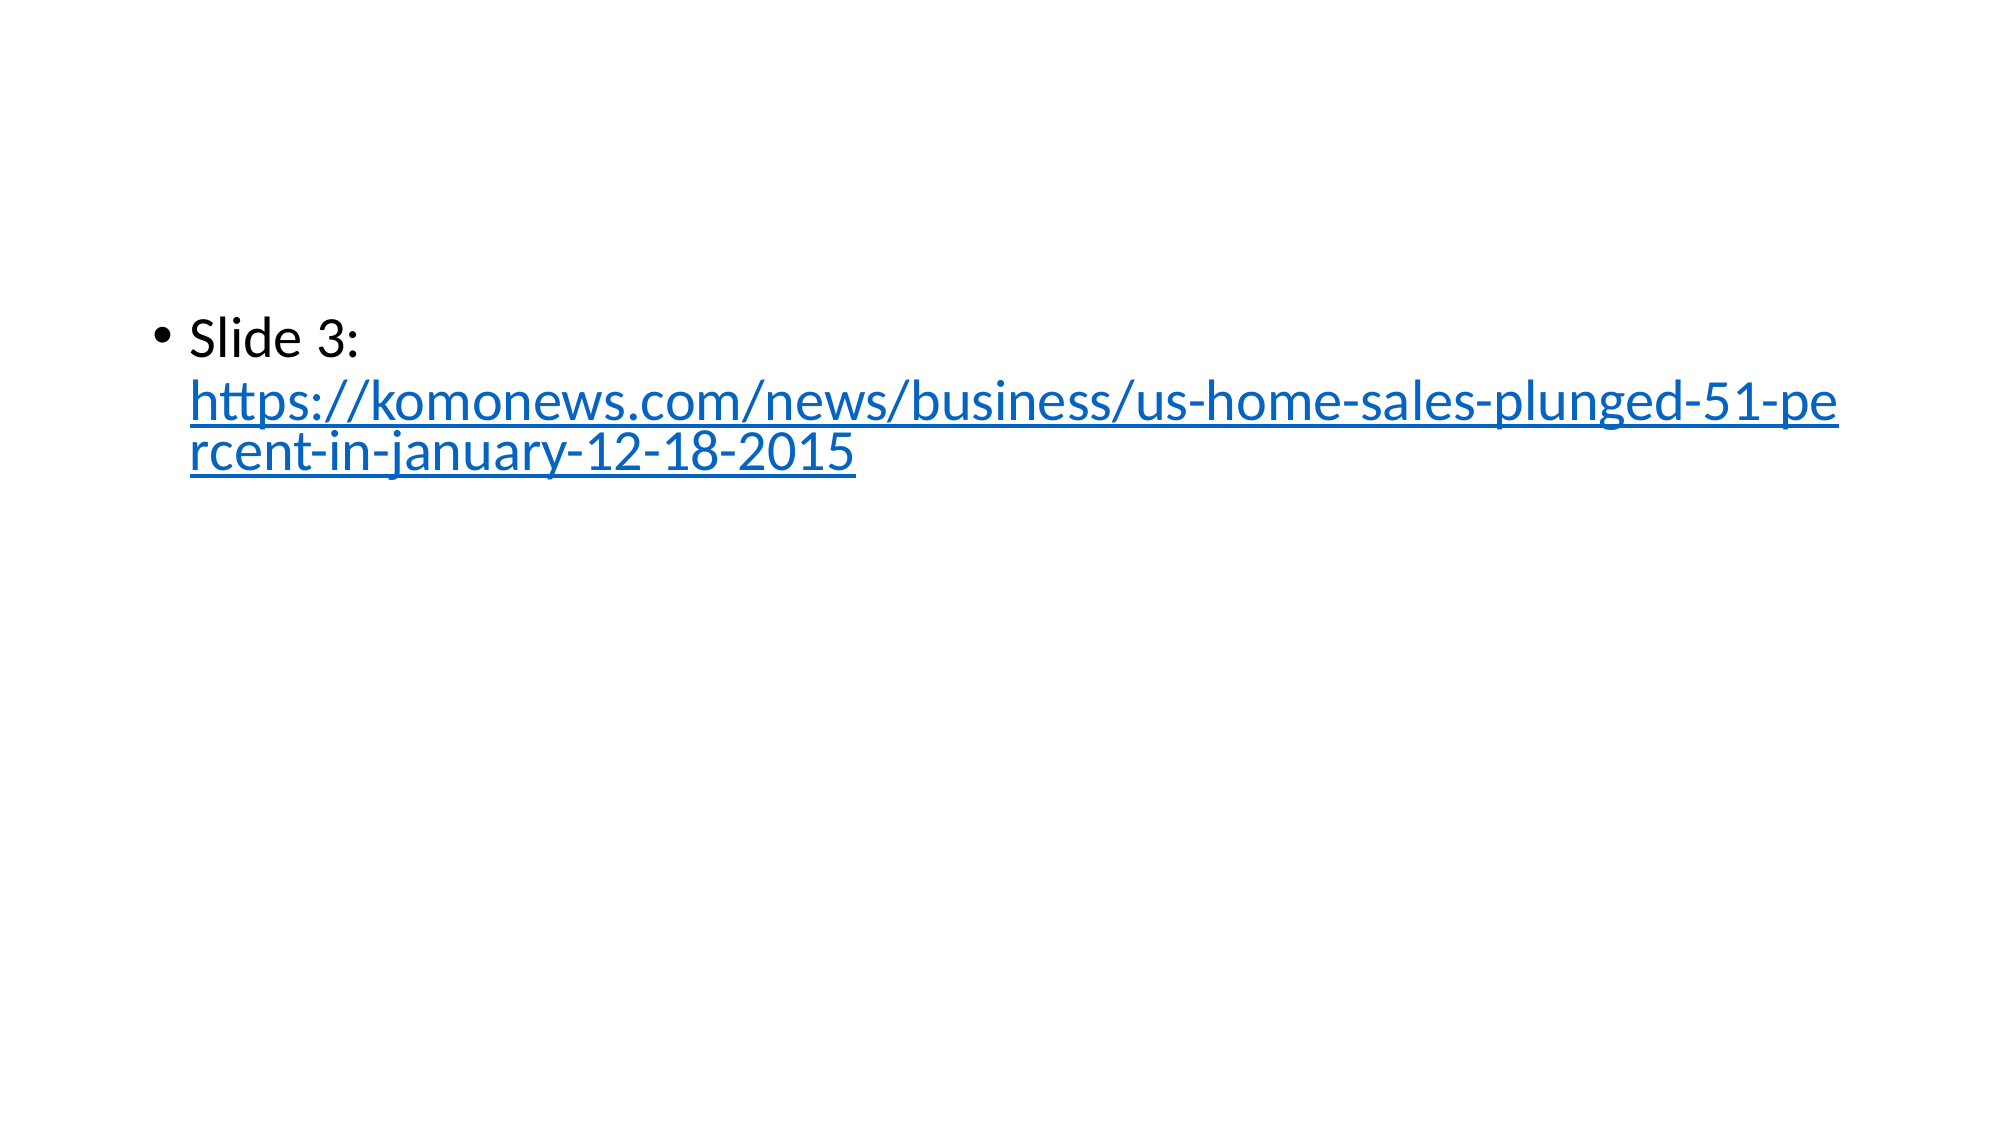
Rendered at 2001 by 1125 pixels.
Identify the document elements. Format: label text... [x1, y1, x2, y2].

list Slide 3:https://komonews.com/news/business/us-home-sales-plunged-51-percent-in-january-12-18-2015 [137, 299, 1863, 1014]
